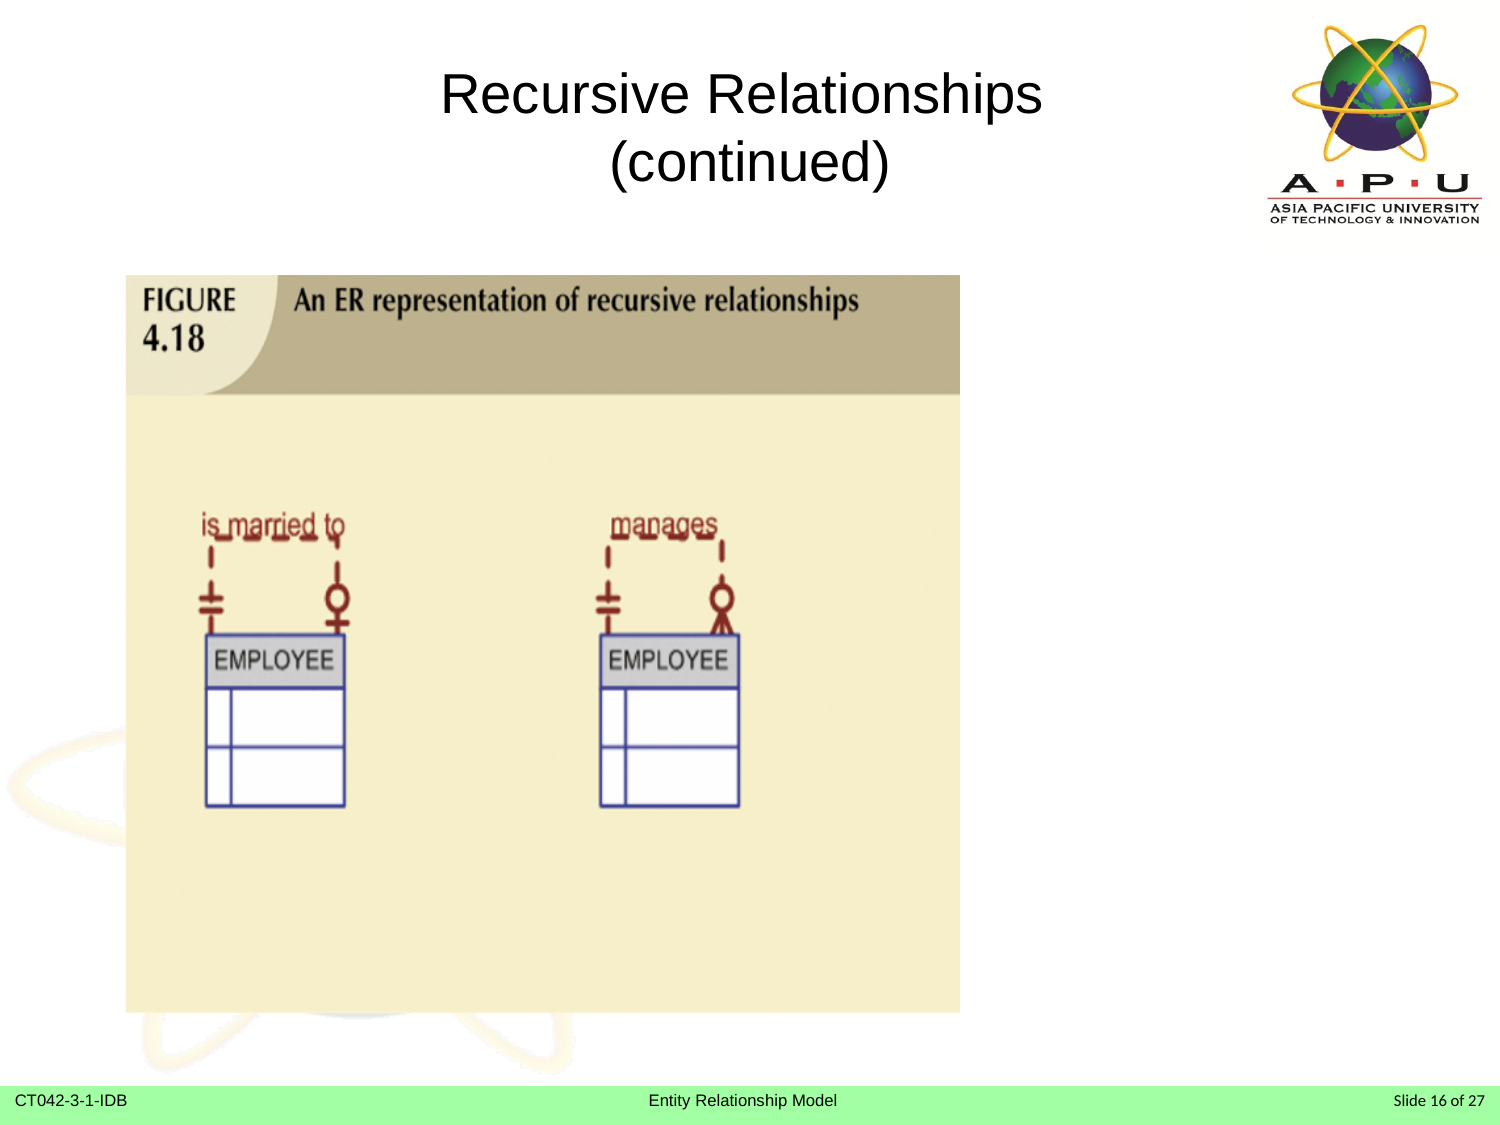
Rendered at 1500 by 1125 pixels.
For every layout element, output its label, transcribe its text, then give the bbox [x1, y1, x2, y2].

picture [1251, 0, 1500, 249]
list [124, 274, 961, 1013]
title Recursive Relationships (continued) [112, 50, 1388, 200]
